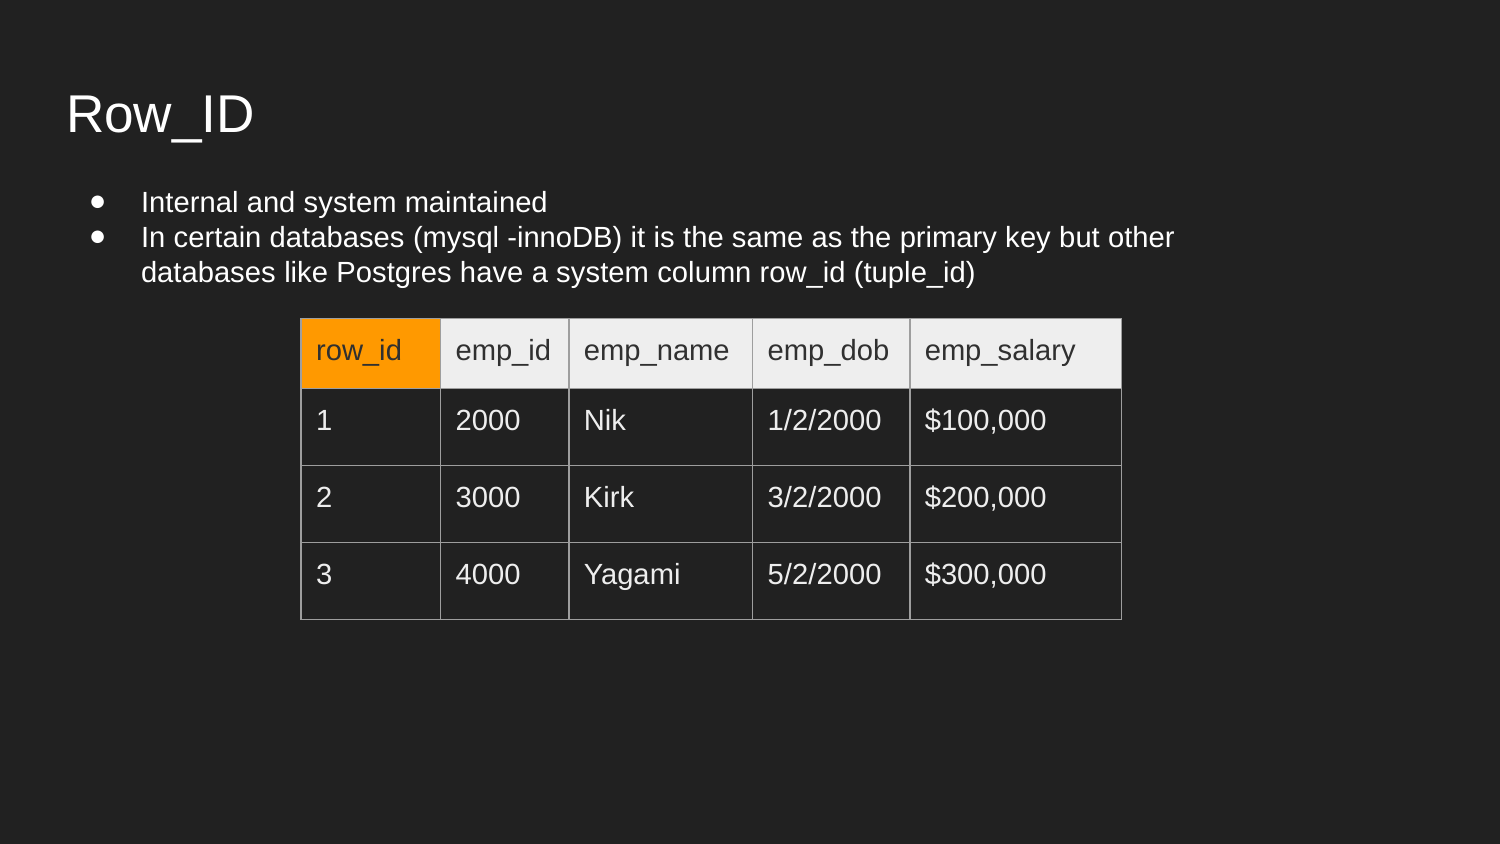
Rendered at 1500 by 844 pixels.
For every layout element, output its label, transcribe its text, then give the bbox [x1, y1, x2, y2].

table_header emp_dob [753, 319, 909, 388]
table_cell 4000 [441, 543, 568, 619]
table_cell 2 [302, 466, 440, 542]
table_cell Kirk [570, 466, 752, 542]
table_cell $300,000 [911, 543, 1121, 619]
table_cell 3/2/2000 [753, 466, 909, 542]
table_cell Yagami [570, 543, 752, 619]
table_header emp_name [570, 319, 752, 388]
table_header emp_salary [911, 319, 1121, 388]
table_cell 2000 [441, 389, 568, 465]
table_cell 3 [302, 543, 440, 619]
text_box Internal and system maintained In certain databases (mysql -innoDB) it is the same as the primary key but other databases like Postgres have a system column row_id (tuple_id) [51, 168, 1212, 303]
title Row_ID [51, 64, 1449, 159]
table_header emp_id [441, 319, 568, 388]
table_cell 1 [302, 389, 440, 465]
table_cell 3000 [441, 466, 568, 542]
table_cell $100,000 [911, 389, 1121, 465]
table_cell 5/2/2000 [753, 543, 909, 619]
list [51, 189, 1449, 750]
table_cell Nik [570, 389, 752, 465]
table_cell $200,000 [911, 466, 1121, 542]
table_header row_id [302, 319, 440, 388]
table_cell 1/2/2000 [753, 389, 909, 465]
